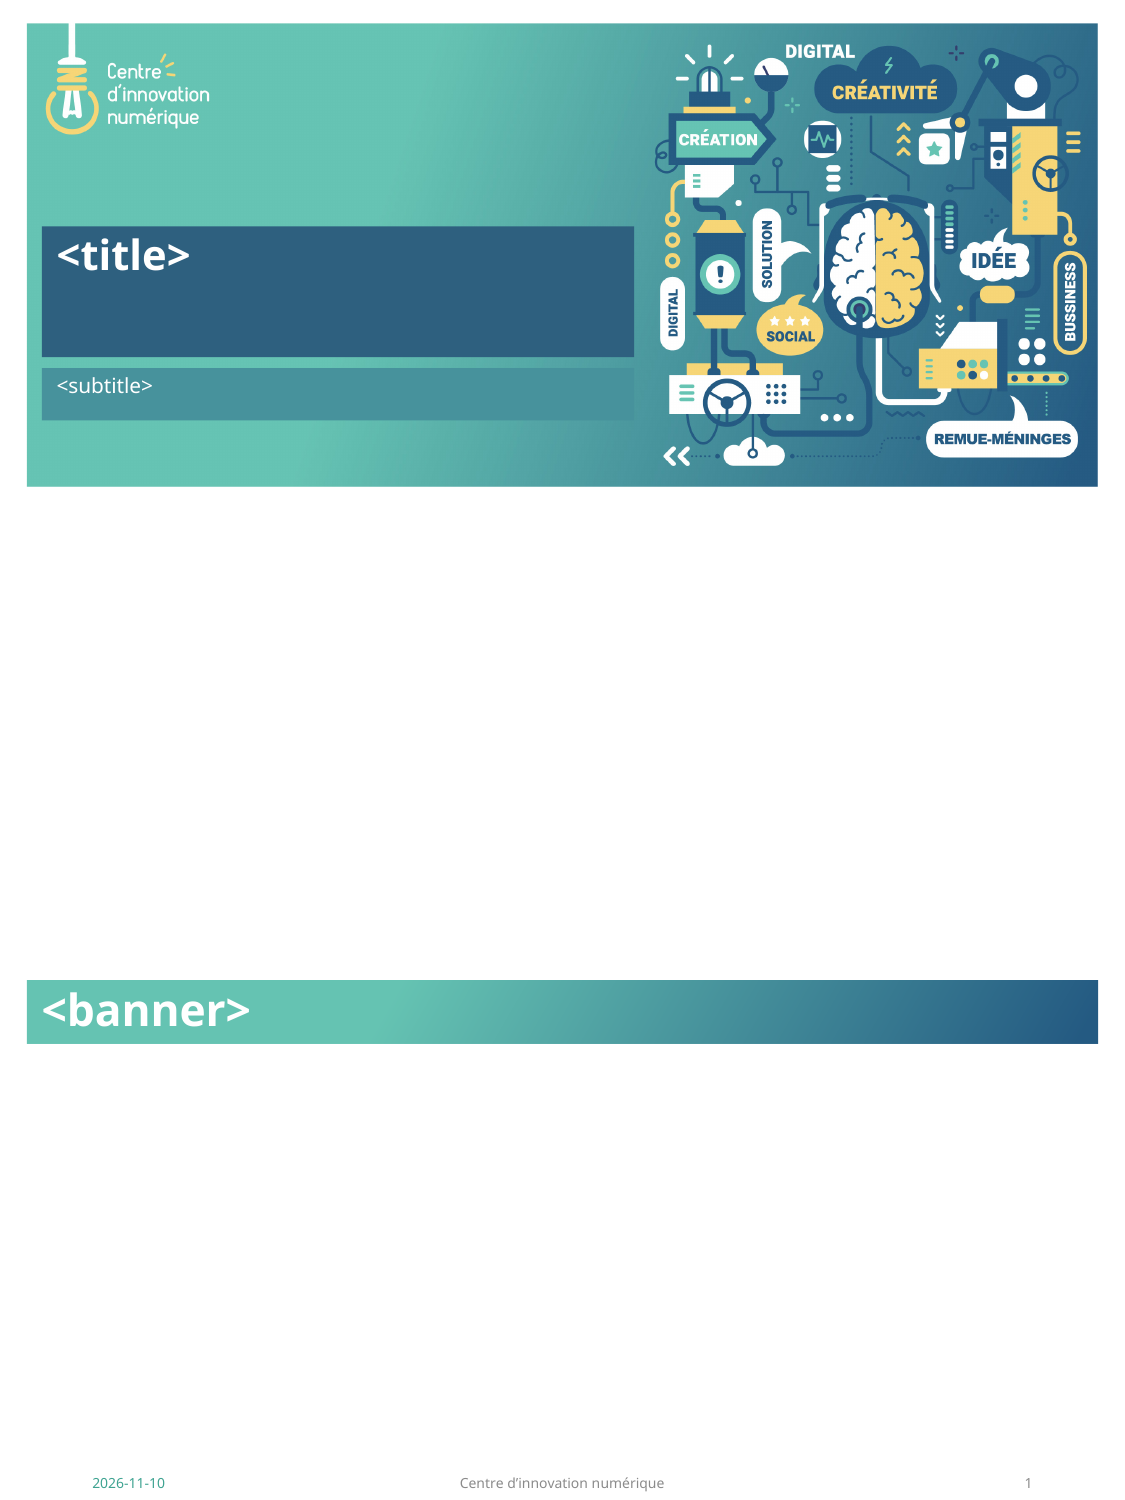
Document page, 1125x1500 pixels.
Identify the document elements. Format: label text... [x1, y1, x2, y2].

picture [26, 23, 1098, 487]
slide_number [77, 1468, 331, 1499]
title <banner> [26, 980, 1099, 1044]
list <subtitle> [41, 368, 635, 421]
list <title> [41, 226, 635, 358]
slide_number 1 [794, 1468, 1048, 1499]
footer Centre d’innovation numérique [372, 1468, 753, 1499]
